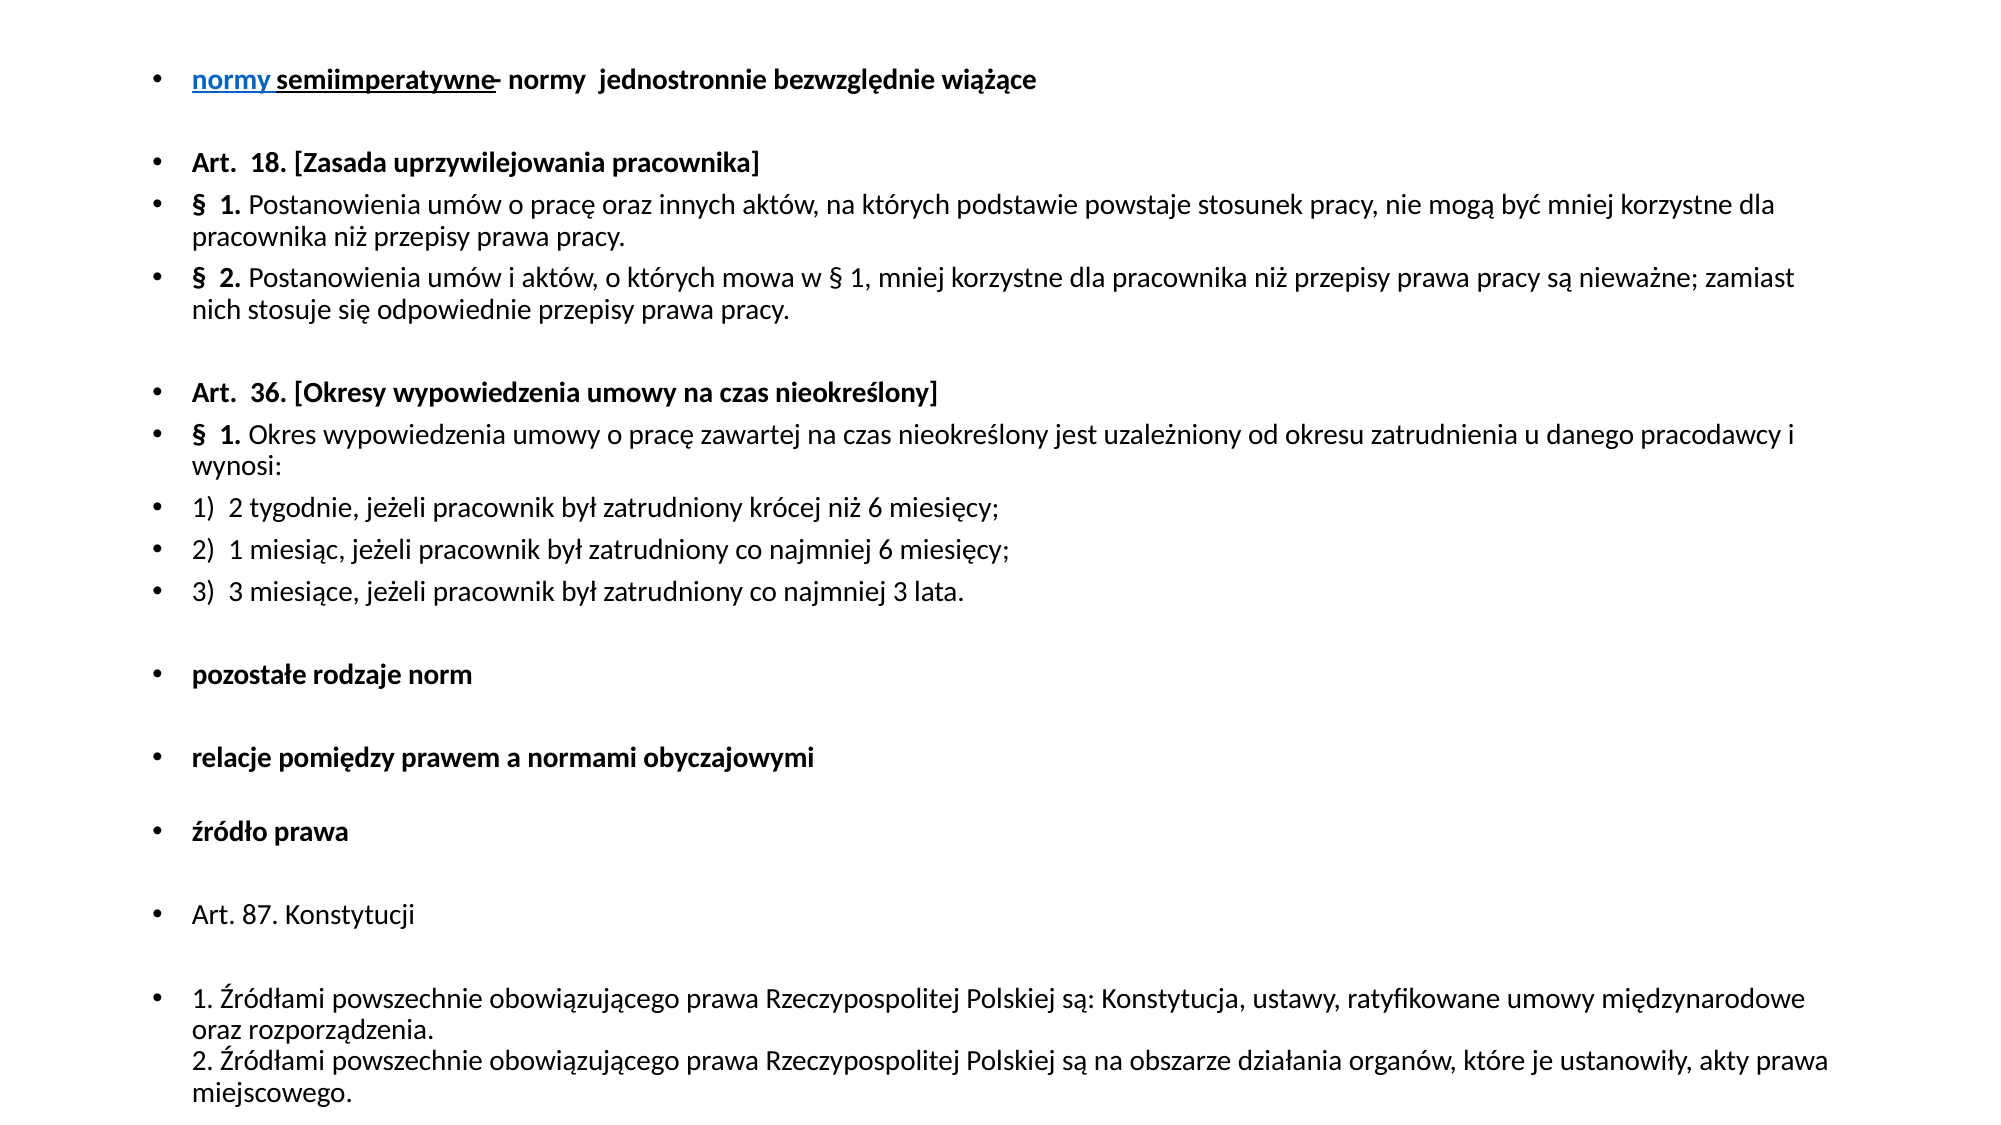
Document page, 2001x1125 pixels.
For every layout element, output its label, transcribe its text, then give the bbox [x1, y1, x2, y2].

list normy semiimperatywne- normy jednostronnie bezwzględnie wiążące Art. 18. [Zasada uprzywilejowania pracownika] § 1. Postanowienia umów o pracę oraz innych aktów, na których podstawie powstaje stosunek pracy, nie mogą być mniej korzystne dla pracownika niż przepisy prawa pracy. § 2. Postanowienia umów i aktów, o których mowa w § 1, mniej korzystne dla pracownika niż przepisy prawa pracy są nieważne; zamiast nich stosuje się odpowiednie przepisy prawa pracy. Art. 36. [Okresy wypowiedzenia umowy na czas nieokreślony] § 1. Okres wypowiedzenia umowy o pracę zawartej na czas nieokreślony jest uzależniony od okresu zatrudnienia u danego pracodawcy i wynosi: 1) 2 tygodnie, jeżeli pracownik był zatrudniony krócej niż 6 miesięcy; 2) 1 miesiąc, jeżeli pracownik był zatrudniony co najmniej 6 miesięcy; 3) 3 miesiące, jeżeli pracownik był zatrudniony co najmniej 3 lata. pozostałe rodzaje norm relacje pomiędzy prawem a normami obyczajowymi źródło prawa Art. 87. Konstytucji 1. Źródłami powszechnie obowiązującego prawa Rzeczypospolitej Polskiej są: Konstytucja, ustawy, ratyfikowane umowy międzynarodowe oraz rozporządzenia. 2. Źródłami powszechnie obowiązującego prawa Rzeczypospolitej Polskiej są na obszarze działania organów, które je ustanowiły, akty prawa miejscowego. [137, 56, 1863, 1125]
